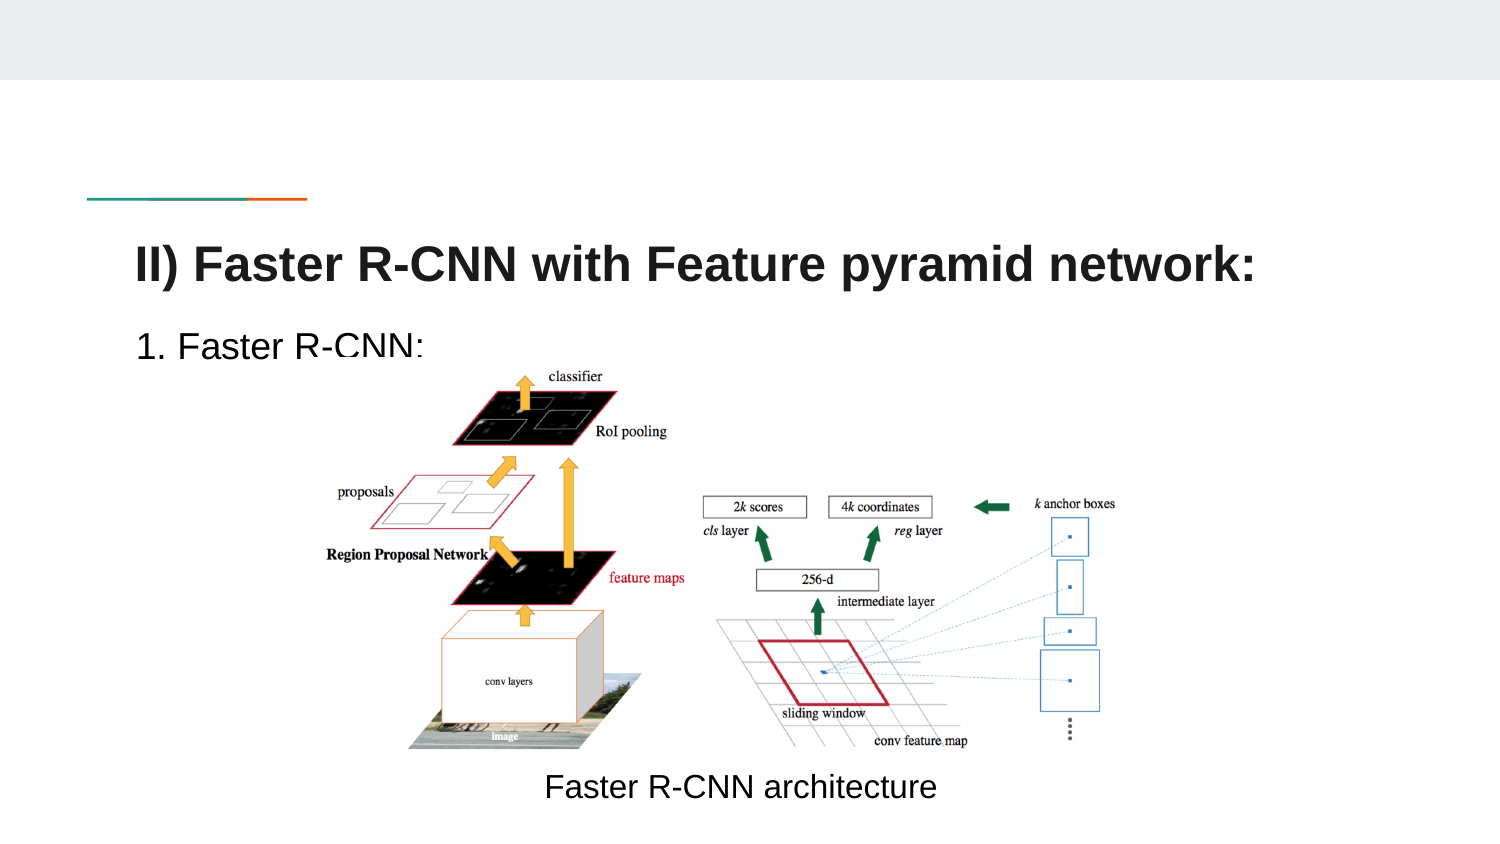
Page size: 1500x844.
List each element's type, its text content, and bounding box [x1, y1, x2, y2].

text_box Faster R-CNN architecture [300, 750, 1183, 820]
title II) Faster R-CNN with Feature pyramid network: [119, 216, 1381, 305]
picture [307, 357, 1126, 765]
text_box 1. Faster R-CNN: [120, 306, 762, 382]
